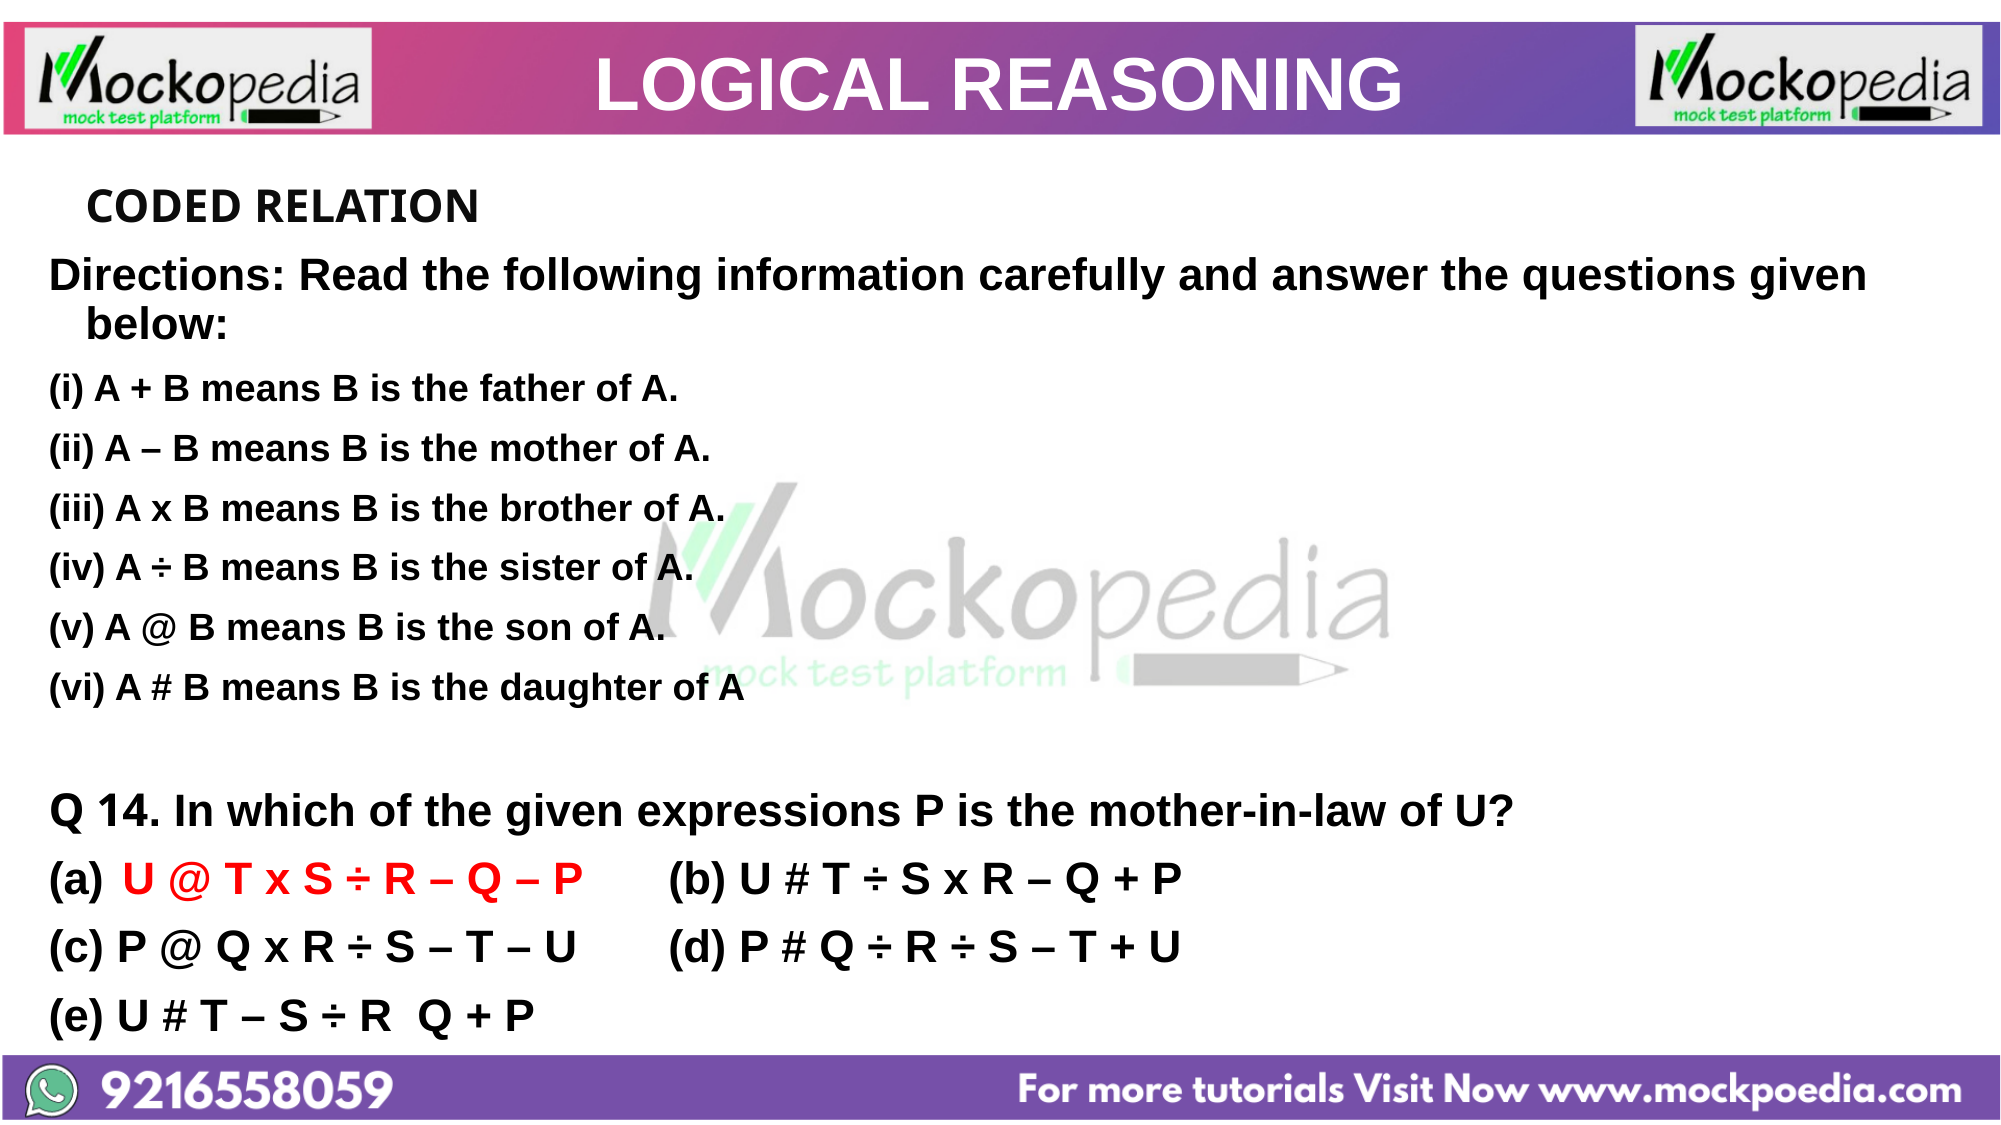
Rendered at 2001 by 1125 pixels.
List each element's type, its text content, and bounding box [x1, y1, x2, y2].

list CODED RELATION Directions: Read the following information carefully and answer the questions given below: (i) A + B means B is the father of A. (ii) A – B means B is the mother of A. (iii) A x B means B is the brother of A. (iv) A ÷ B means B is the sister of A. (v) A @ B means B is the son of A. (vi) A # B means B is the daughter of A Q 14. In which of the given expressions P is the mother-in-law of U? U @ T x S ÷ R – Q – P (b) U # T ÷ S x R – Q + P (c) P @ Q x R ÷ S – T – U (d) P # Q ÷ R ÷ S – T + U (e) U # T – S ÷ R Q + P [33, 175, 1959, 1053]
picture [0, 0, 2001, 1125]
title LOGICAL REASONING [41, 31, 1959, 142]
